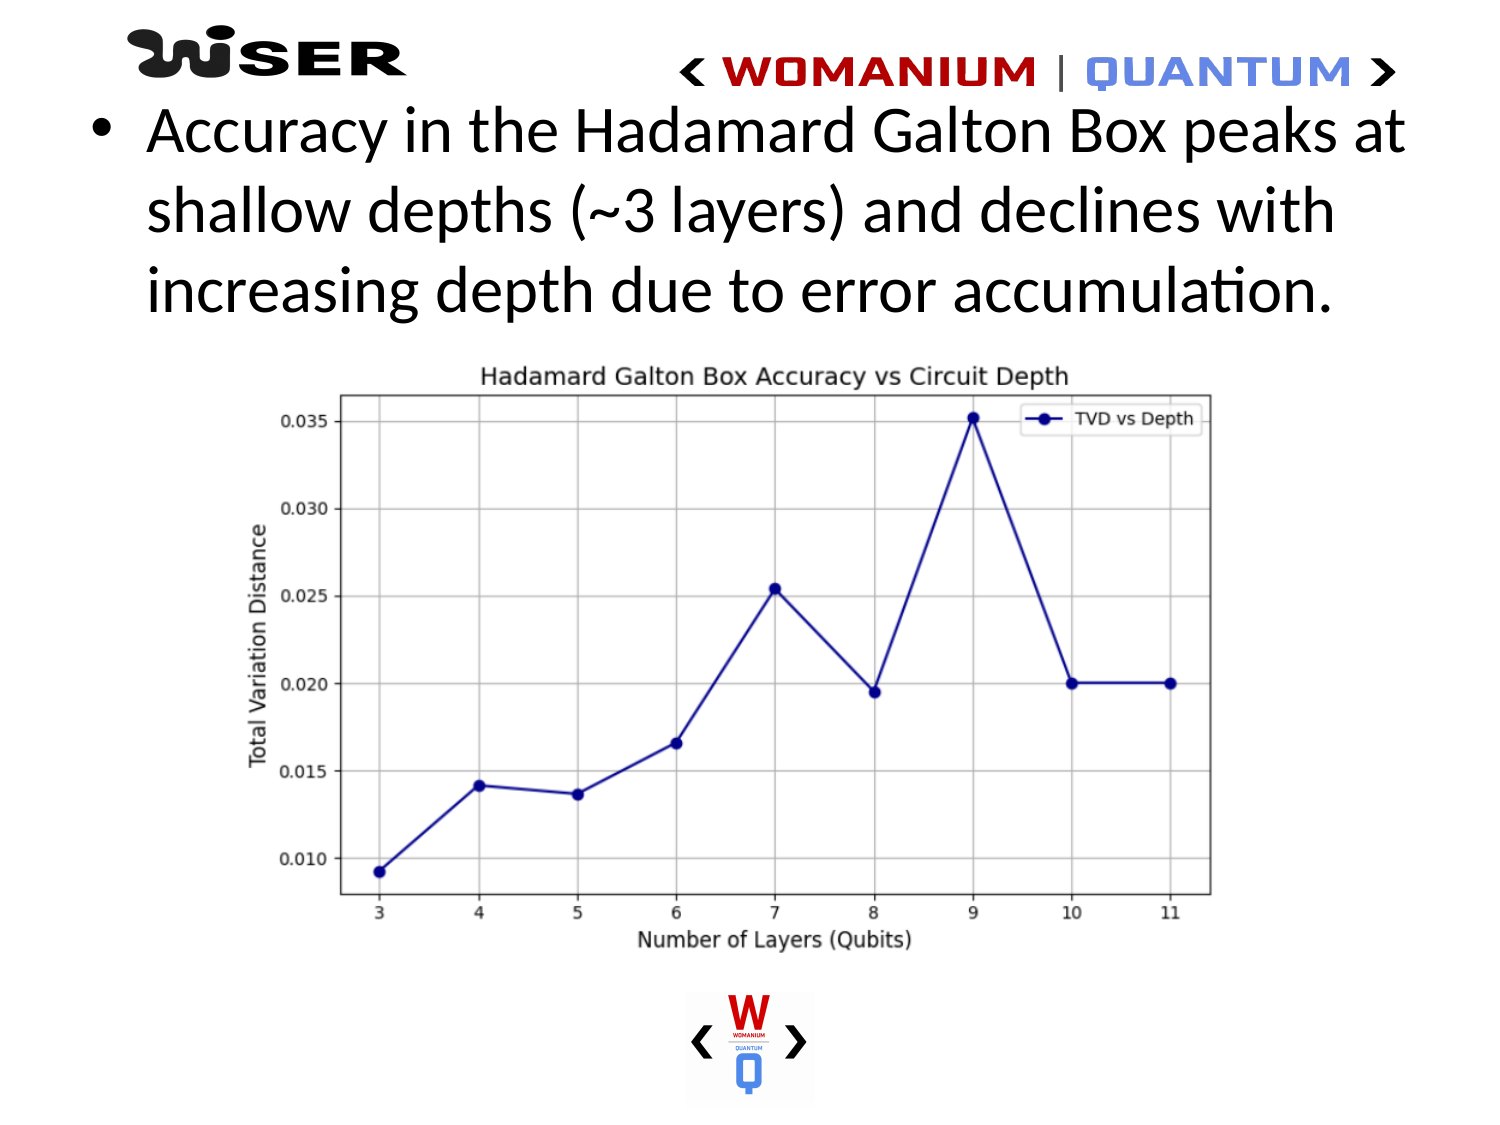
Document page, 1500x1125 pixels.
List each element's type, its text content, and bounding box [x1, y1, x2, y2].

picture [686, 1005, 815, 1110]
picture [238, 355, 1221, 984]
picture [679, 55, 1396, 78]
picture [119, 0, 414, 78]
list Accuracy in the Hadamard Galton Box peaks at shallow depths (~3 layers) and declines with increasing depth due to error accumulation. [75, 78, 1425, 1005]
